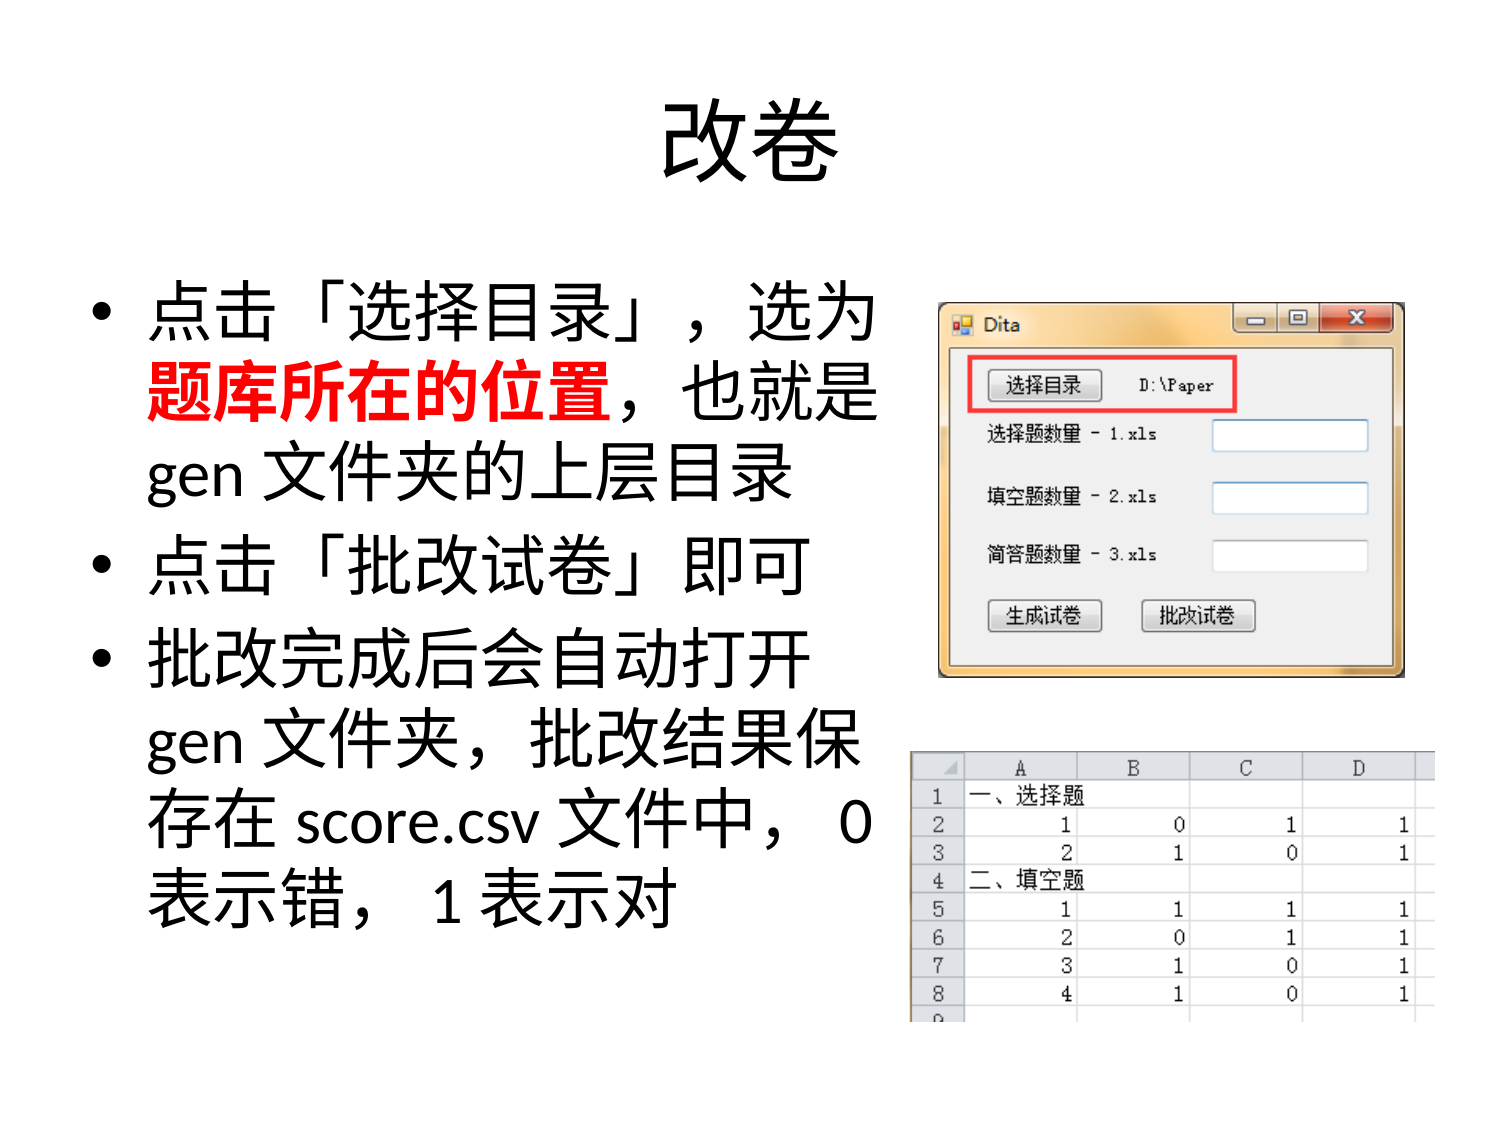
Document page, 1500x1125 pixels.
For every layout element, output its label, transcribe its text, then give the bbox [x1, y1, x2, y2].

picture [938, 302, 1405, 678]
title 改卷 [75, 45, 1425, 233]
picture [909, 751, 1435, 1022]
list 点击「选择目录」，选为题库所在的位置，也就是gen文件夹的上层目录 点击「批改试卷」即可 批改完成后会自动打开gen文件夹，批改结果保存在score.csv文件中，0表示错，1表示对 [75, 262, 904, 1005]
